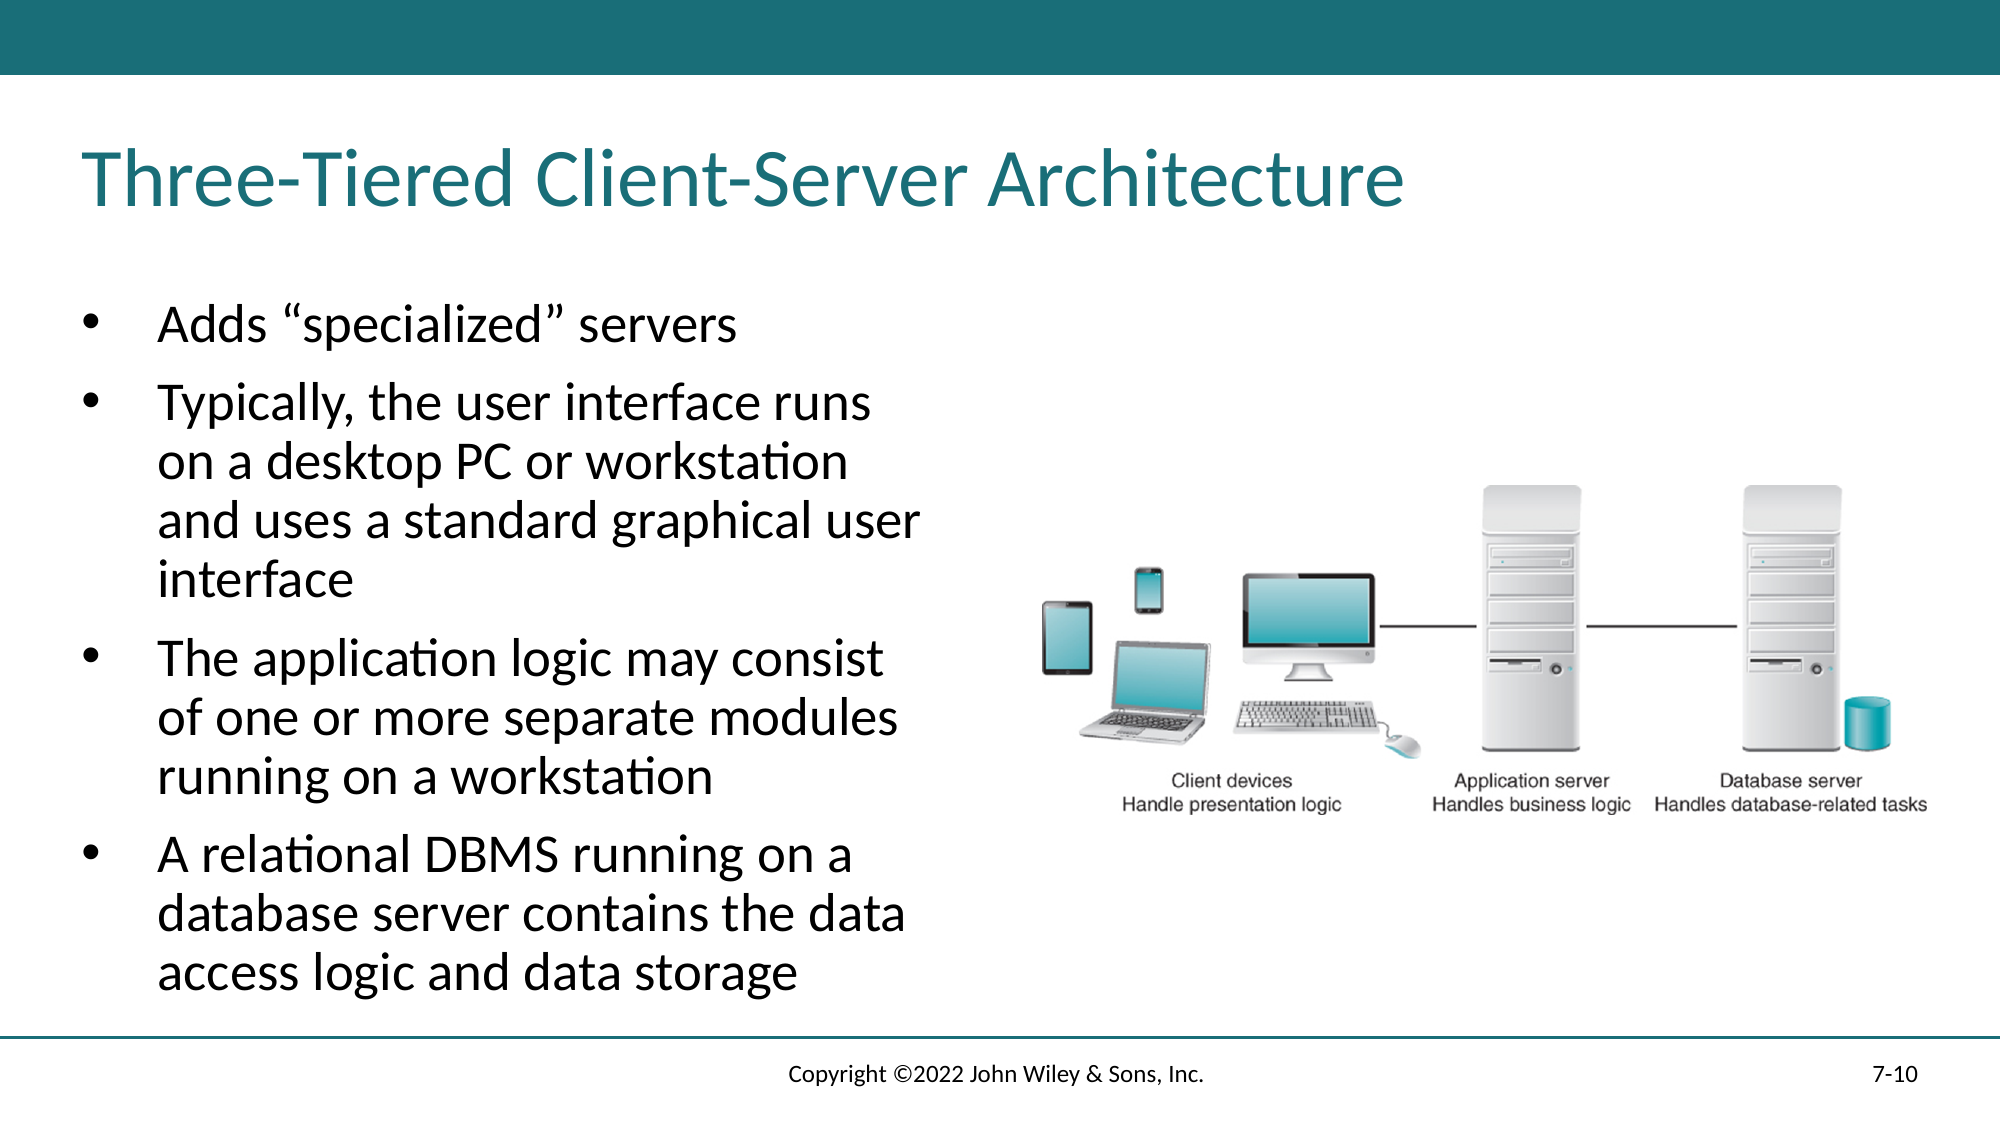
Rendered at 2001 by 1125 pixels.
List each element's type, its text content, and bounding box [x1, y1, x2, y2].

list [1042, 485, 1926, 815]
footer Copyright ©2022 John Wiley & Sons, Inc. [662, 1042, 1338, 1103]
title Three-Tiered Client-Server Architecture [66, 127, 1934, 288]
list Adds “specialized” servers Typically, the user interface runs on a desktop PC or workstation and uses a standard graphical user interface The application logic may consist of one or more separate modules running on a workstation A relational DBMS running on a database server contains the data access logic and data storage [66, 287, 950, 1013]
slide_number 7-10 [1412, 1042, 1934, 1103]
